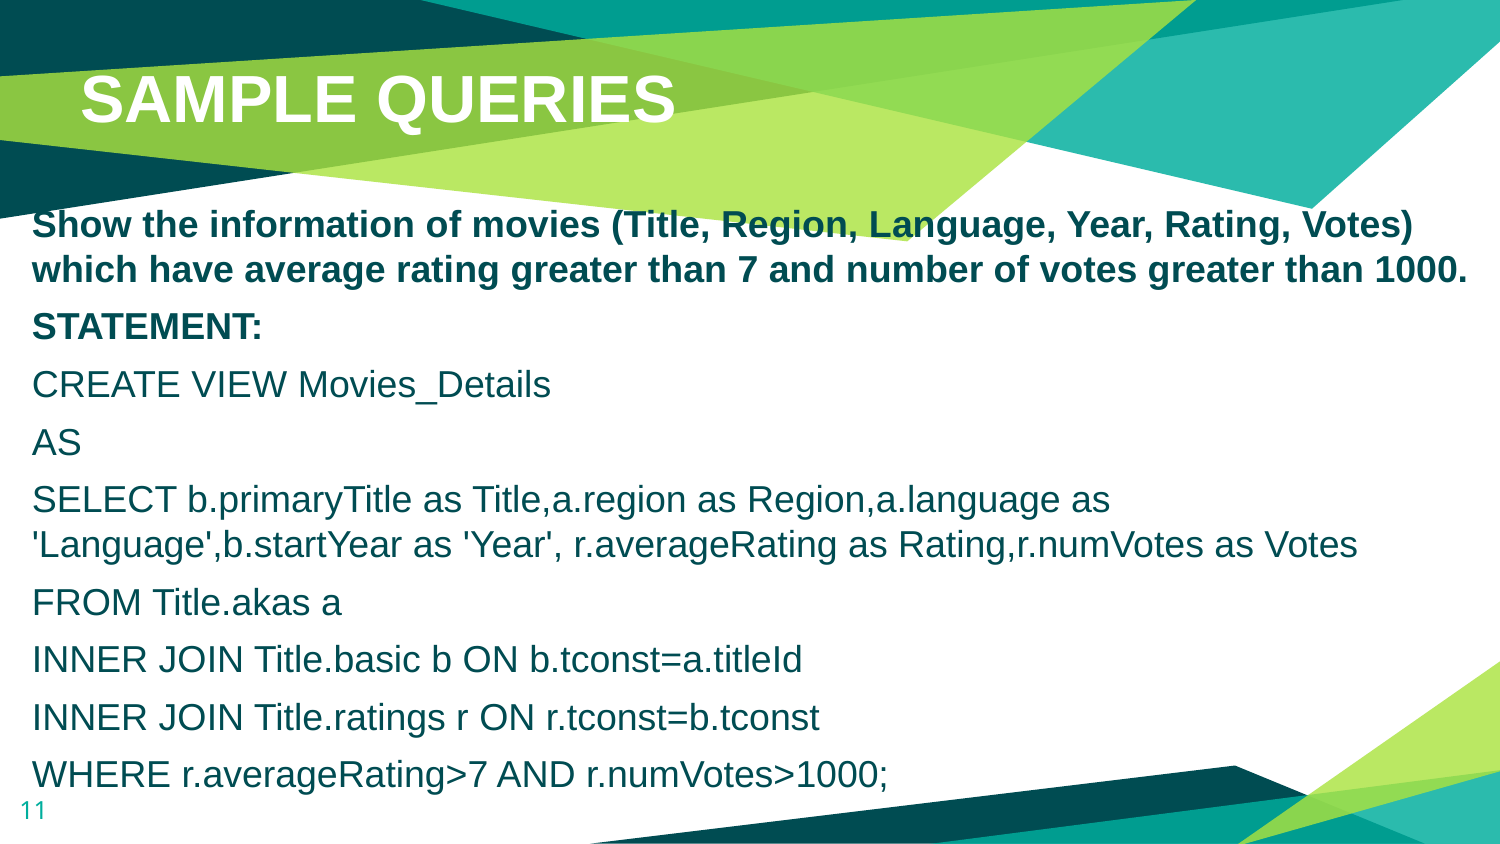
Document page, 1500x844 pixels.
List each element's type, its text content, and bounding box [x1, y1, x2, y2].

list Show the information of movies (Title, Region, Language, Year, Rating, Votes) which have average rating greater than 7 and number of votes greater than 1000. STATEMENT: CREATE VIEW Movies_Details AS SELECT b.primaryTitle as Title,a.region as Region,a.language as 'Language',b.startYear as 'Year', r.averageRating as Rating,r.numVotes as Votes FROM Title.akas a INNER JOIN Title.basic b ON b.tconst=a.titleId INNER JOIN Title.ratings r ON r.tconst=b.tconst WHERE r.averageRating>7 AND r.numVotes>1000; [4, 185, 1496, 844]
slide_number 11 [4, 779, 95, 844]
title SAMPLE QUERIES [65, 41, 1275, 137]
